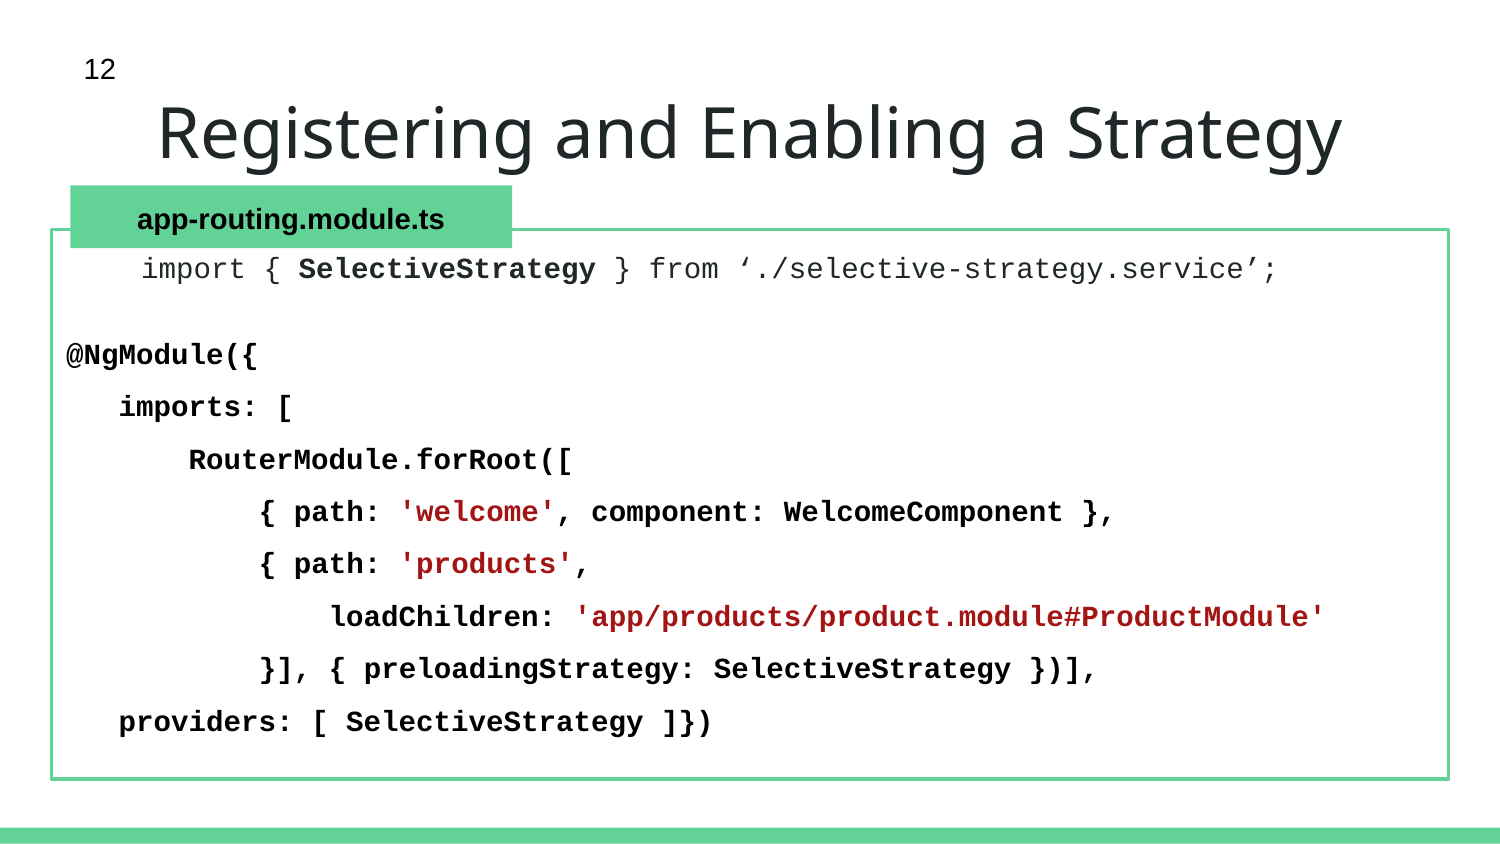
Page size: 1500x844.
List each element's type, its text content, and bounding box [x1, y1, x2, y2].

text_box 12 [68, 35, 910, 134]
title Registering and Enabling a Strategy [51, 72, 1449, 167]
text_box app-routing.module.ts [70, 185, 513, 249]
list import { SelectiveStrategy } from ‘./selective-strategy.service’; @NgModule({ imports: [ RouterModule.forRoot([ { path: 'welcome', component: WelcomeComponent }, { path: 'products', loadChildren: 'app/products/product.module#ProductModule' }], { preloadingStrategy: SelectiveStrategy })], providers: [ SelectiveStrategy ]}) [51, 229, 1449, 779]
